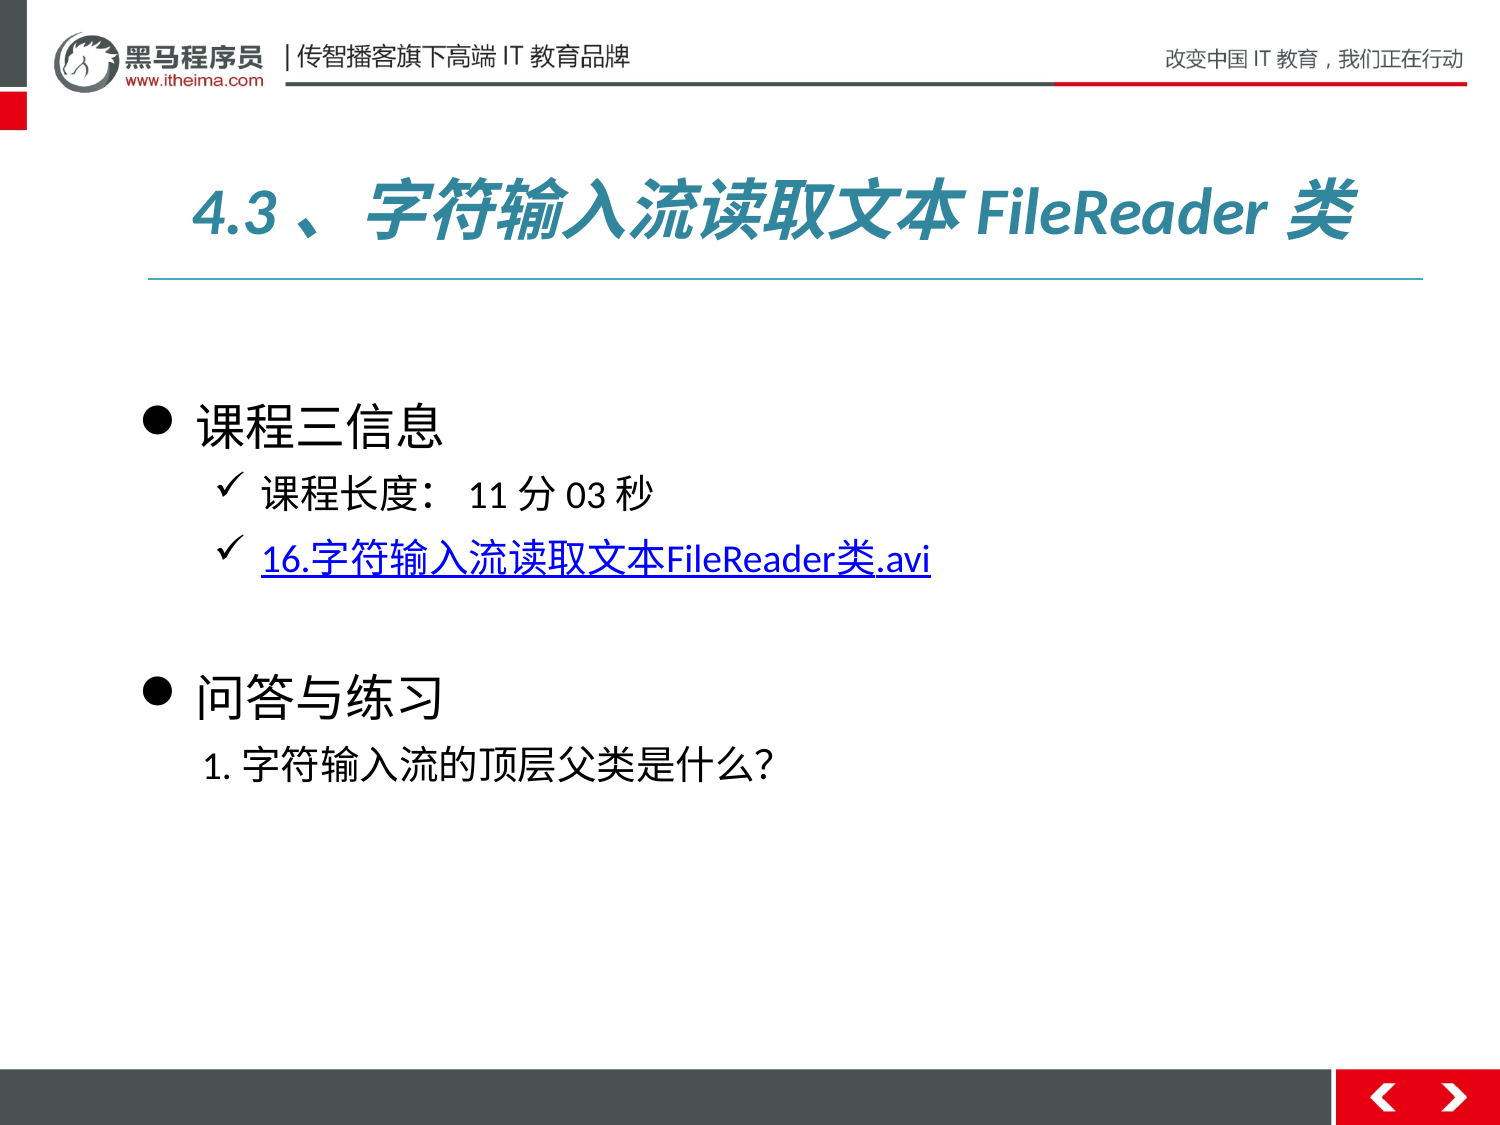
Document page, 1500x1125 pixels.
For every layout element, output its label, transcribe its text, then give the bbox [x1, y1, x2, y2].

picture [0, 0, 1500, 1125]
title 4.3、字符输入流读取文本FileReader类 [121, 160, 1422, 398]
text_box 课程三信息 课程长度：11分03秒 16.字符输入流读取文本FileReader类.avi 问答与练习 1.字符输入流的顶层父类是什么？ [123, 315, 1387, 1024]
